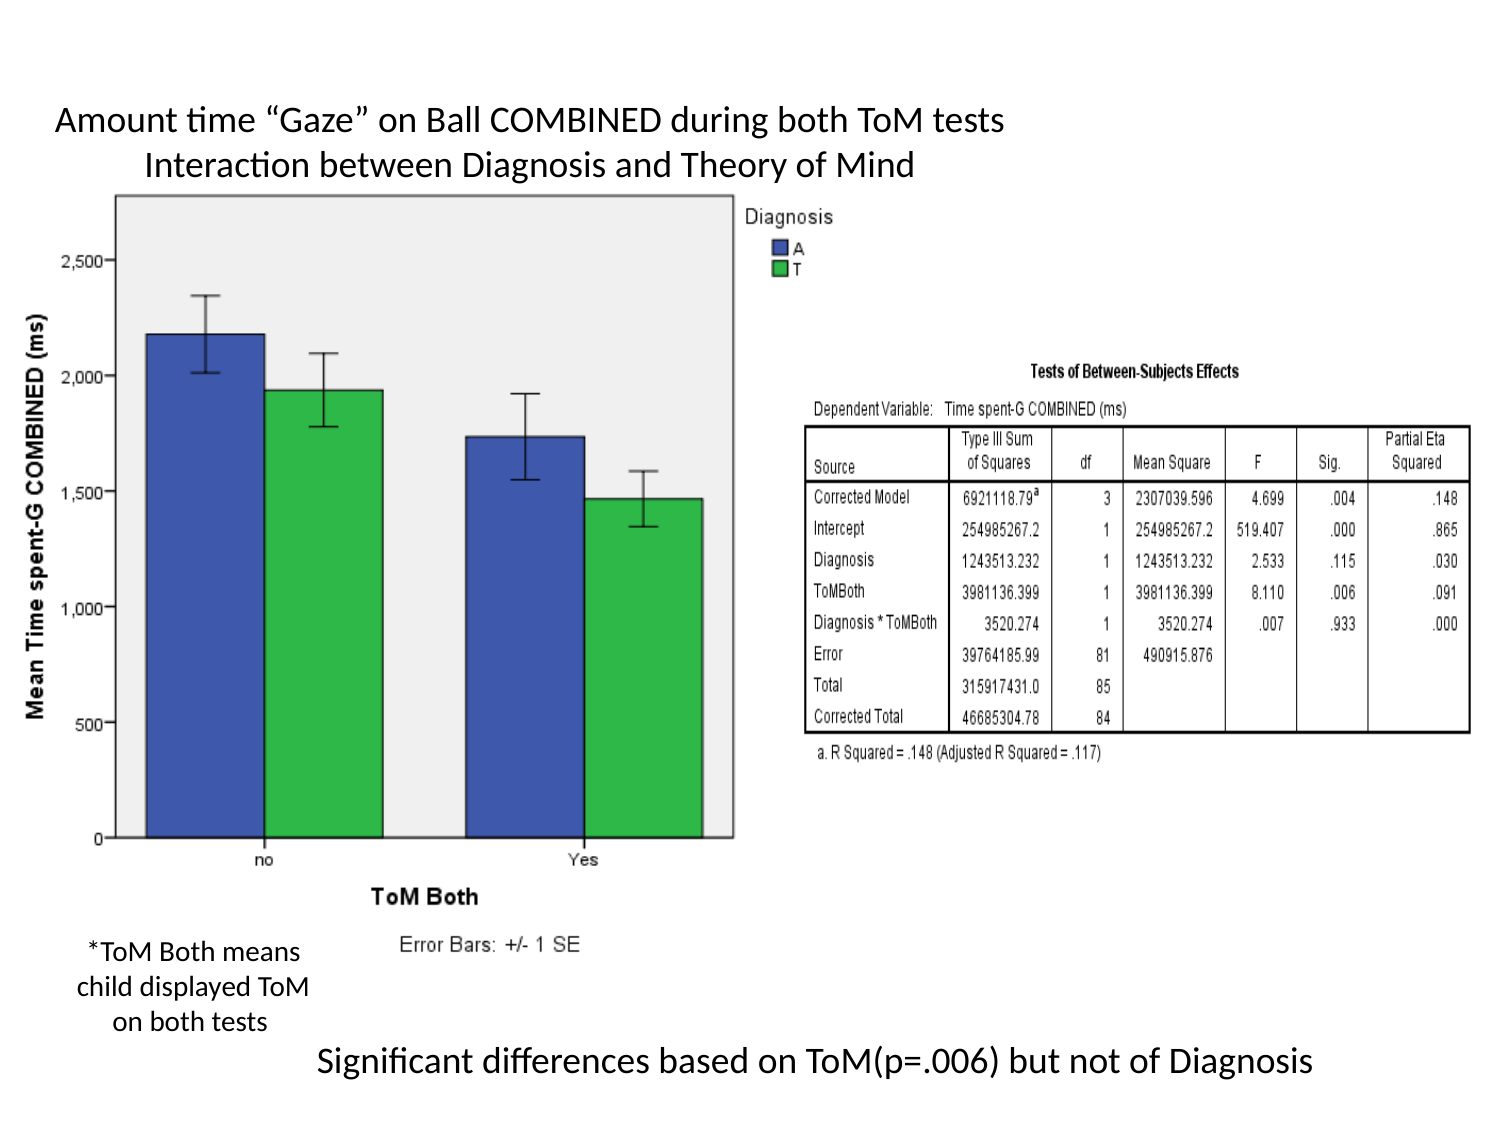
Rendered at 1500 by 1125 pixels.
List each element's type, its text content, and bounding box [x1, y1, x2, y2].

text_box Significant differences based on ToM(p=.006) but not of Diagnosis [338, 1028, 1330, 1089]
text_box Amount time “Gaze” on Ball COMBINED during both ToM tests Interaction between Diagnosis and Theory of Mind [40, 87, 1021, 283]
text_box *ToM Both means child displayed ToM on both tests [49, 983, 338, 1090]
picture [0, 185, 1476, 974]
